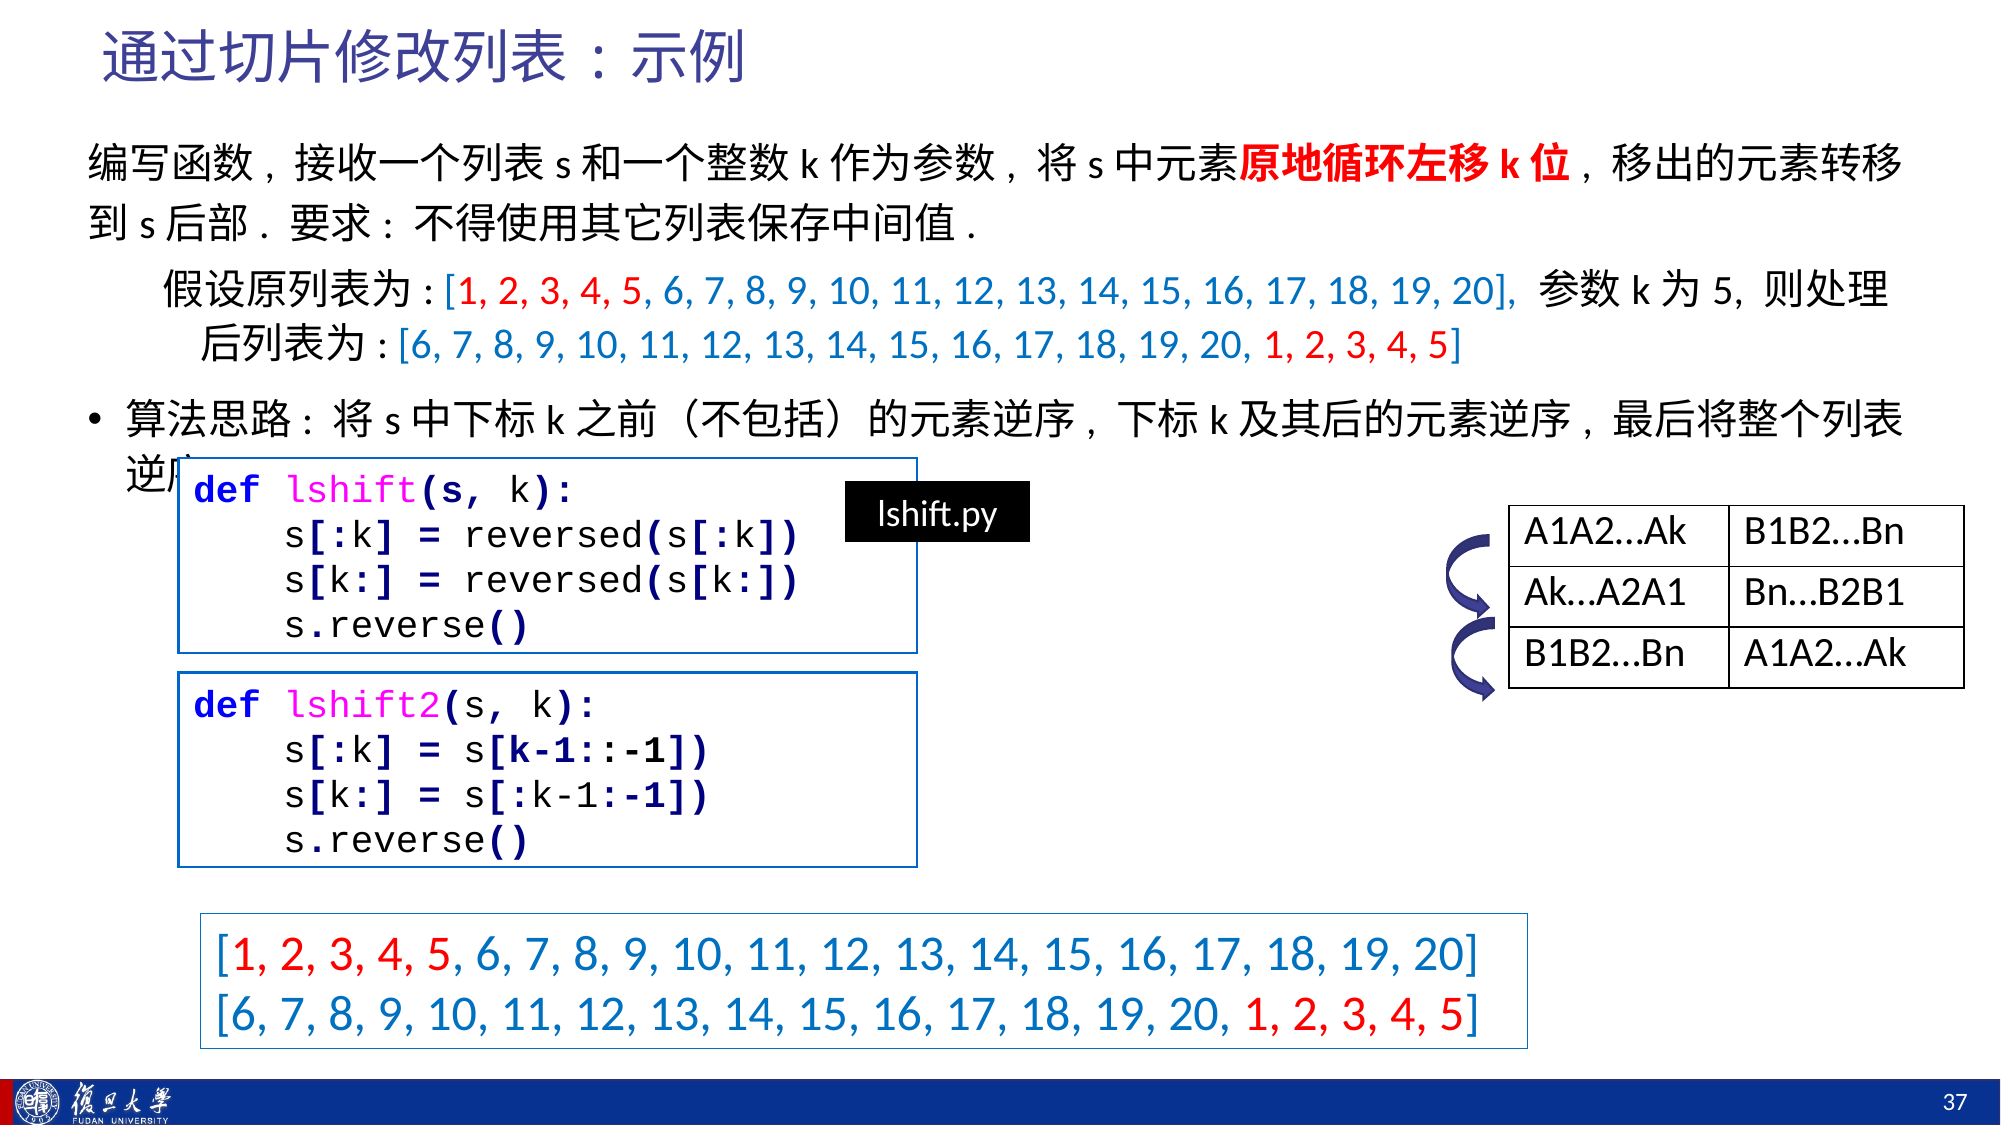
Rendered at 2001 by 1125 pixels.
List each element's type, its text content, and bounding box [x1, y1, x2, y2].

text_box [1, 2, 3, 4, 5, 6, 7, 8, 9, 10, 11, 12, 13, 14, 15, 16, 17, 18, 19, 20] [6, 7, 8, 9, 10, 11, 12, 13, 14, 15, 16, 17, 18, 19, 20, 1, 2, 3, 4, 5] [200, 913, 1528, 1049]
table_cell B1B2…Bn [1510, 628, 1728, 687]
table_header B1B2…Bn [1730, 506, 1963, 566]
text_box lshift.py [845, 481, 1030, 542]
table_header A1A2…Ak [1510, 506, 1728, 566]
text_box def lshift2(s, k): s[:k] = s[k-1::-1]) s[k:] = s[:k-1:-1]) s.reverse() [177, 671, 918, 868]
text_box [1451, 616, 1496, 702]
text_box [1446, 534, 1491, 619]
table_cell A1A2…Ak [1730, 628, 1963, 687]
table_cell Ak…A2A1 [1510, 567, 1728, 626]
list 编写函数, 接收一个列表s和一个整数k作为参数, 将s中元素原地循环左移k位, 移出的元素转移到s后部. 要求: 不得使用其它列表保存中间值. 假设原列表为: [1, 2, 3, 4, 5, 6, 7, 8, 9, 10, 11, 12, 13, 14, 15, 16, 17, 18, 19, 20], 参数k为5, 则处理后列表为: [6, 7, 8, 9, 10, 11, 12, 13, 14, 15, 16, 17, 18, 19, 20, 1, 2, 3, 4, 5] 算法思路: 将s中下标k之前（不包括）的元素逆序, 下标k及其后的元素逆序, 最后将整个列表逆序 [72, 119, 1925, 1042]
picture [12, 1076, 176, 1125]
title 通过切片修改列表:示例 [86, 6, 1925, 113]
text_box def lshift(s, k): s[:k] = reversed(s[:k]) s[k:] = reversed(s[k:]) s.reverse() [177, 457, 918, 654]
table_cell Bn…B2B1 [1730, 567, 1963, 626]
